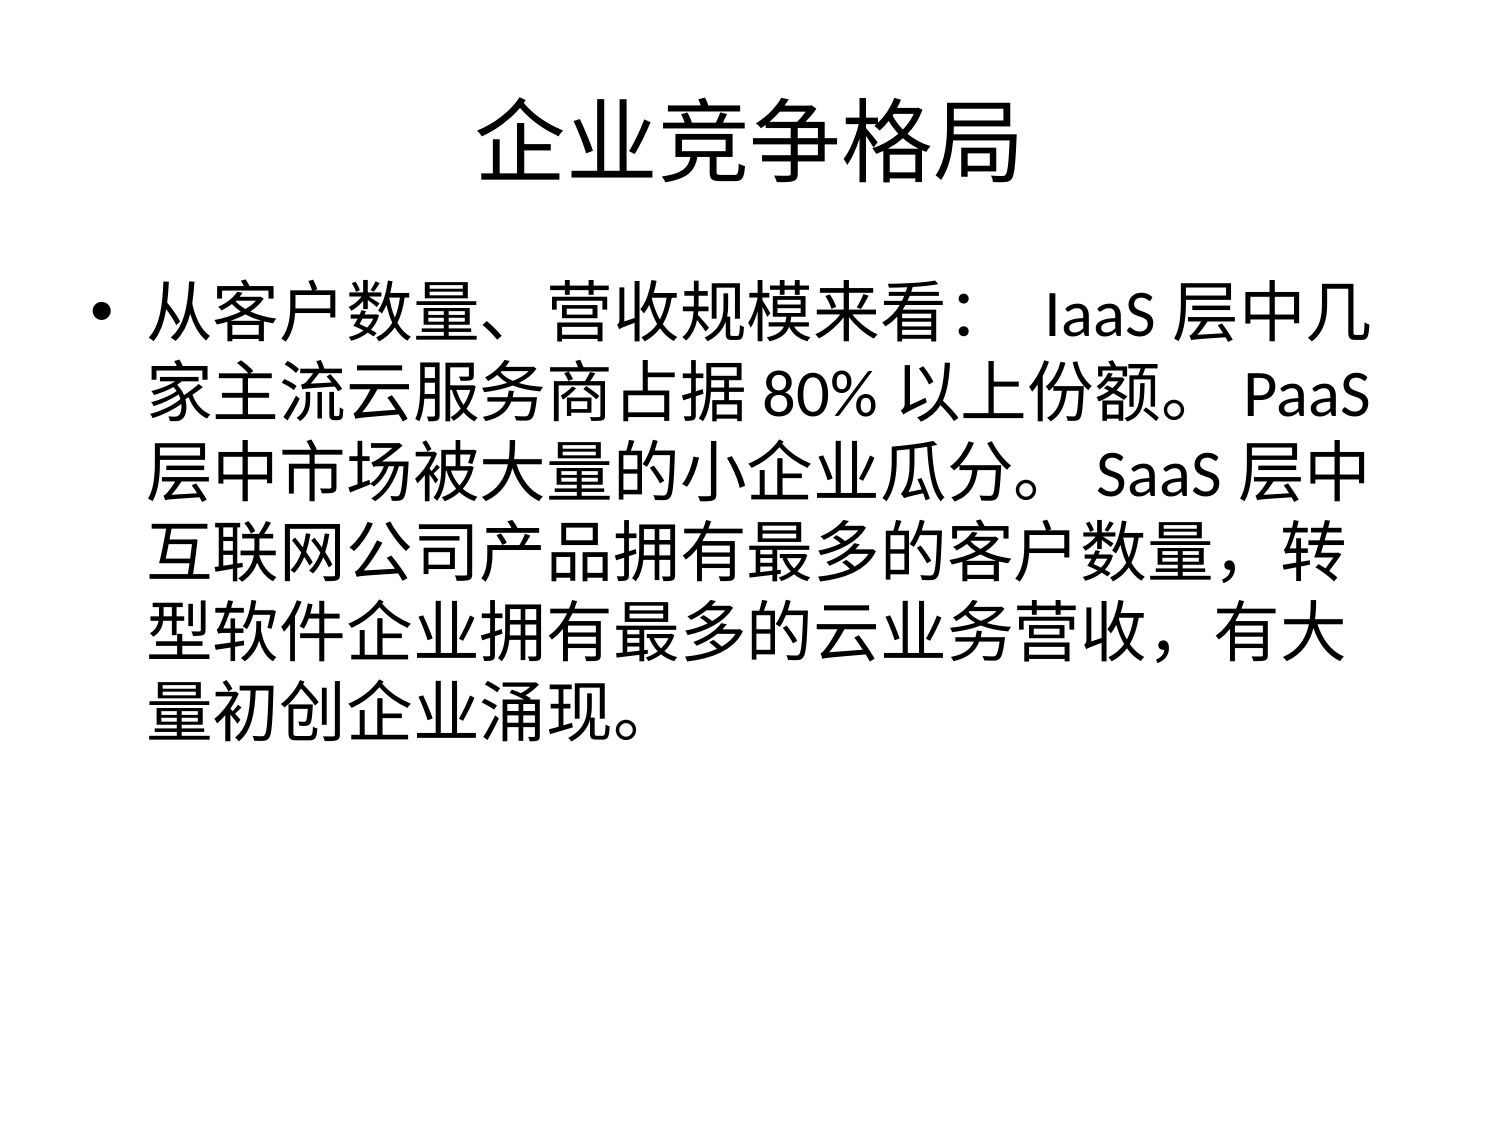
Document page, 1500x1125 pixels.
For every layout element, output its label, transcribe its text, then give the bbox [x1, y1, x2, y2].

list 从客户数量、营收规模来看： IaaS层中几家主流云服务商占据80%以上份额。PaaS层中市场被大量的小企业瓜分。SaaS层中互联网公司产品拥有最多的客户数量，转型软件企业拥有最多的云业务营收，有大量初创企业涌现。 [75, 262, 1425, 1005]
title 企业竞争格局 [75, 45, 1425, 233]
